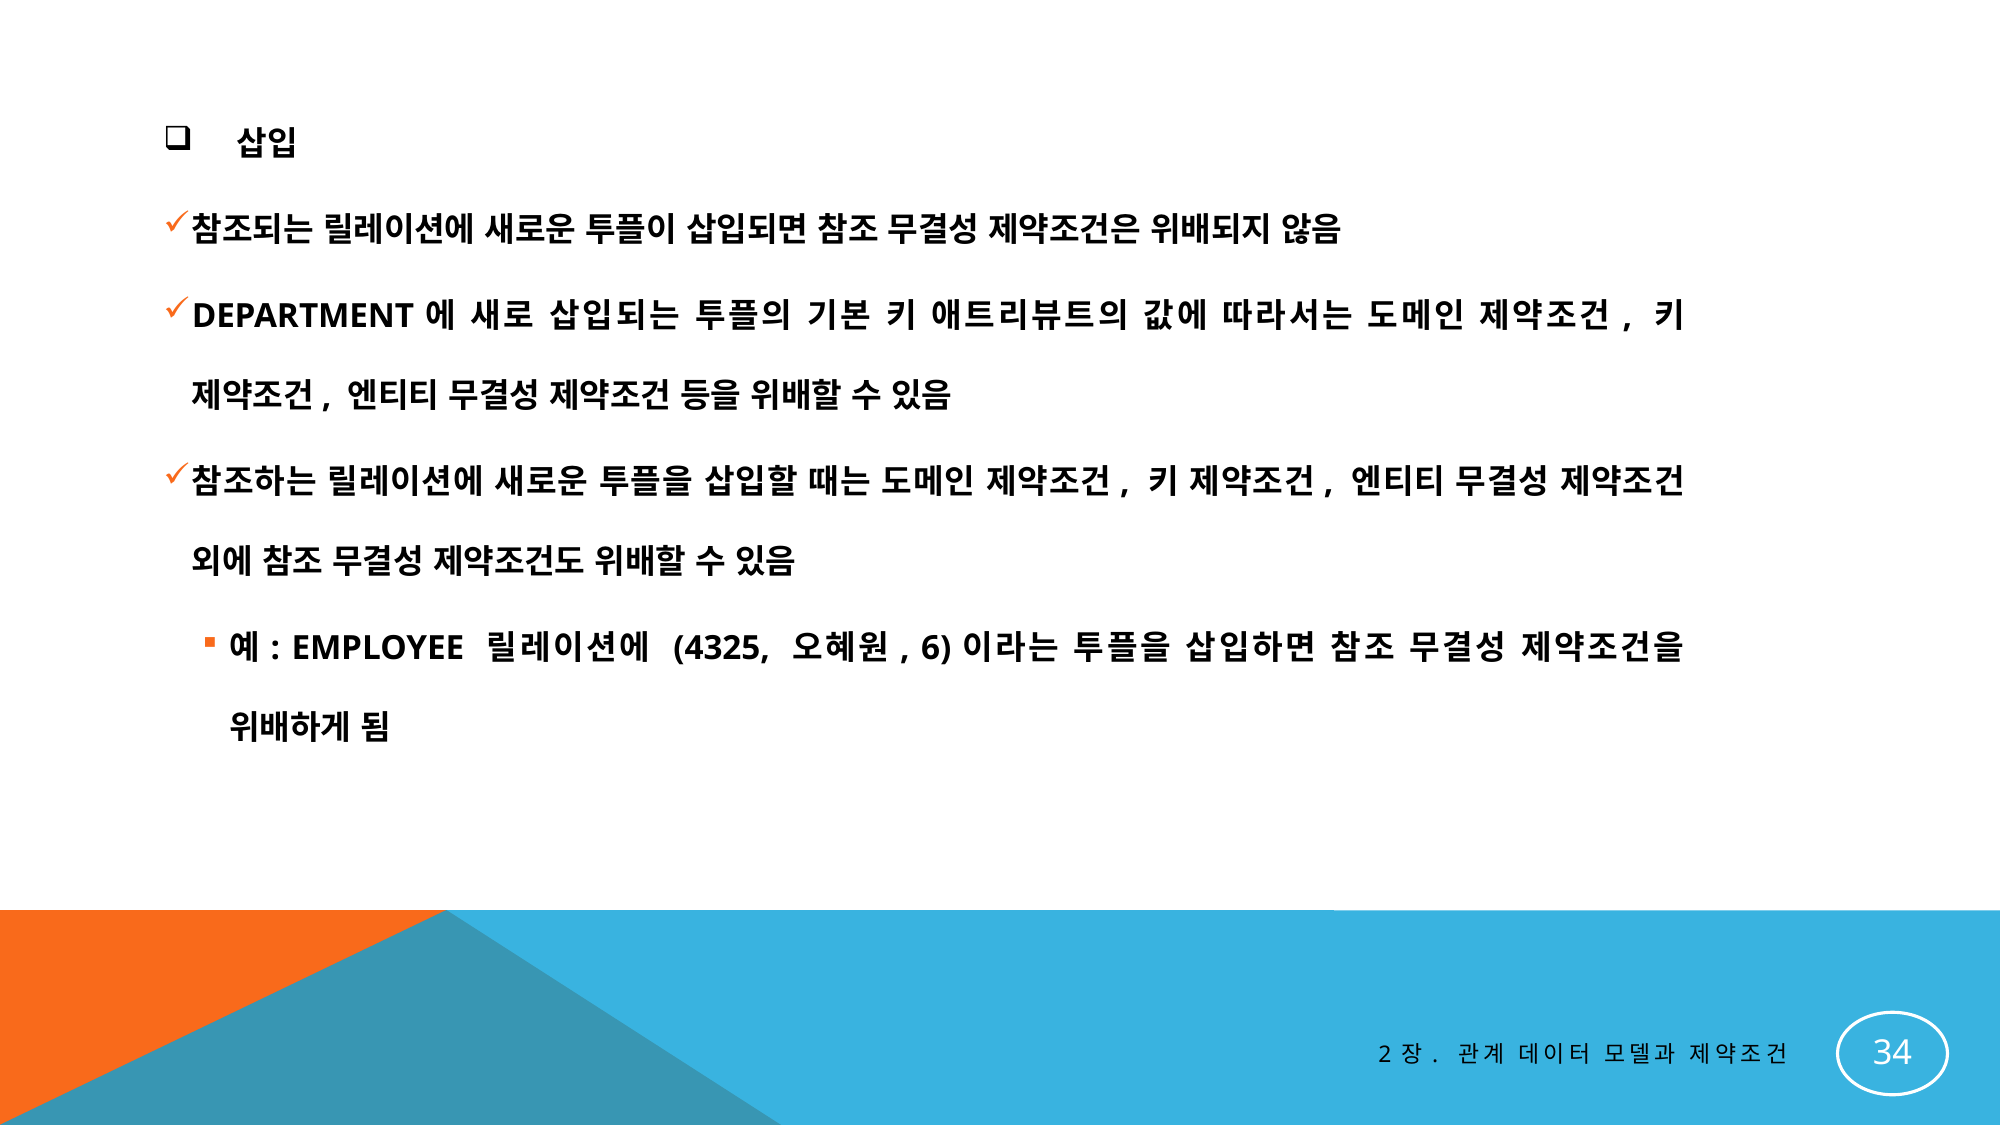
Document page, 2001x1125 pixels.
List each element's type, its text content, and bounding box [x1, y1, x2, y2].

footer 2장. 관계 데이터 모델과 제약조건 [769, 1031, 1803, 1076]
list 삽입 참조되는 릴레이션에 새로운 투플이 삽입되면 참조 무결성 제약조건은 위배되지 않음 DEPARTMENT에 새로 삽입되는 투플의 기본 키 애트리뷰트의 값에 따라서는 도메인 제약조건, 키 제약조건, 엔티티 무결성 제약조건 등을 위배할 수 있음 참조하는 릴레이션에 새로운 투플을 삽입할 때는 도메인 제약조건, 키 제약조건, 엔티티 무결성 제약조건 외에 참조 무결성 제약조건도 위배할 수 있음 예: EMPLOYEE 릴레이션에 (4325, 오혜원, 6)이라는 투플을 삽입하면 참조 무결성 제약조건을 위배하게 됨 [148, 75, 1700, 1051]
slide_number 34 [1835, 1010, 1950, 1097]
